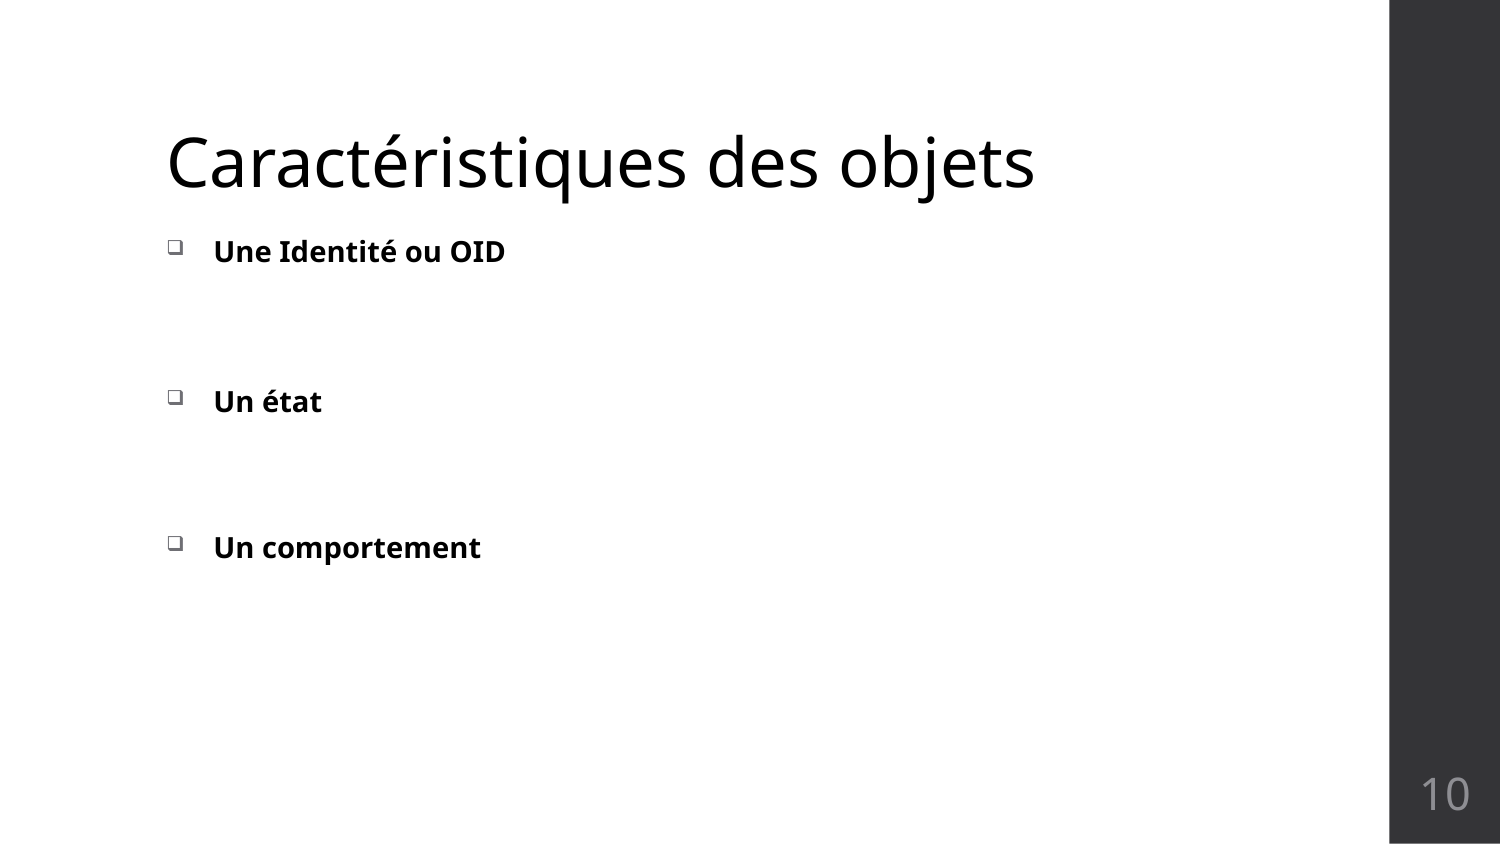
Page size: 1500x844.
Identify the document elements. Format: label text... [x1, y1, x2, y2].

list Une Identité ou OID Un état Un comportement [155, 225, 1213, 761]
title Caractéristiques des objets [155, 45, 1348, 209]
slide_number 10 [1389, 759, 1500, 833]
